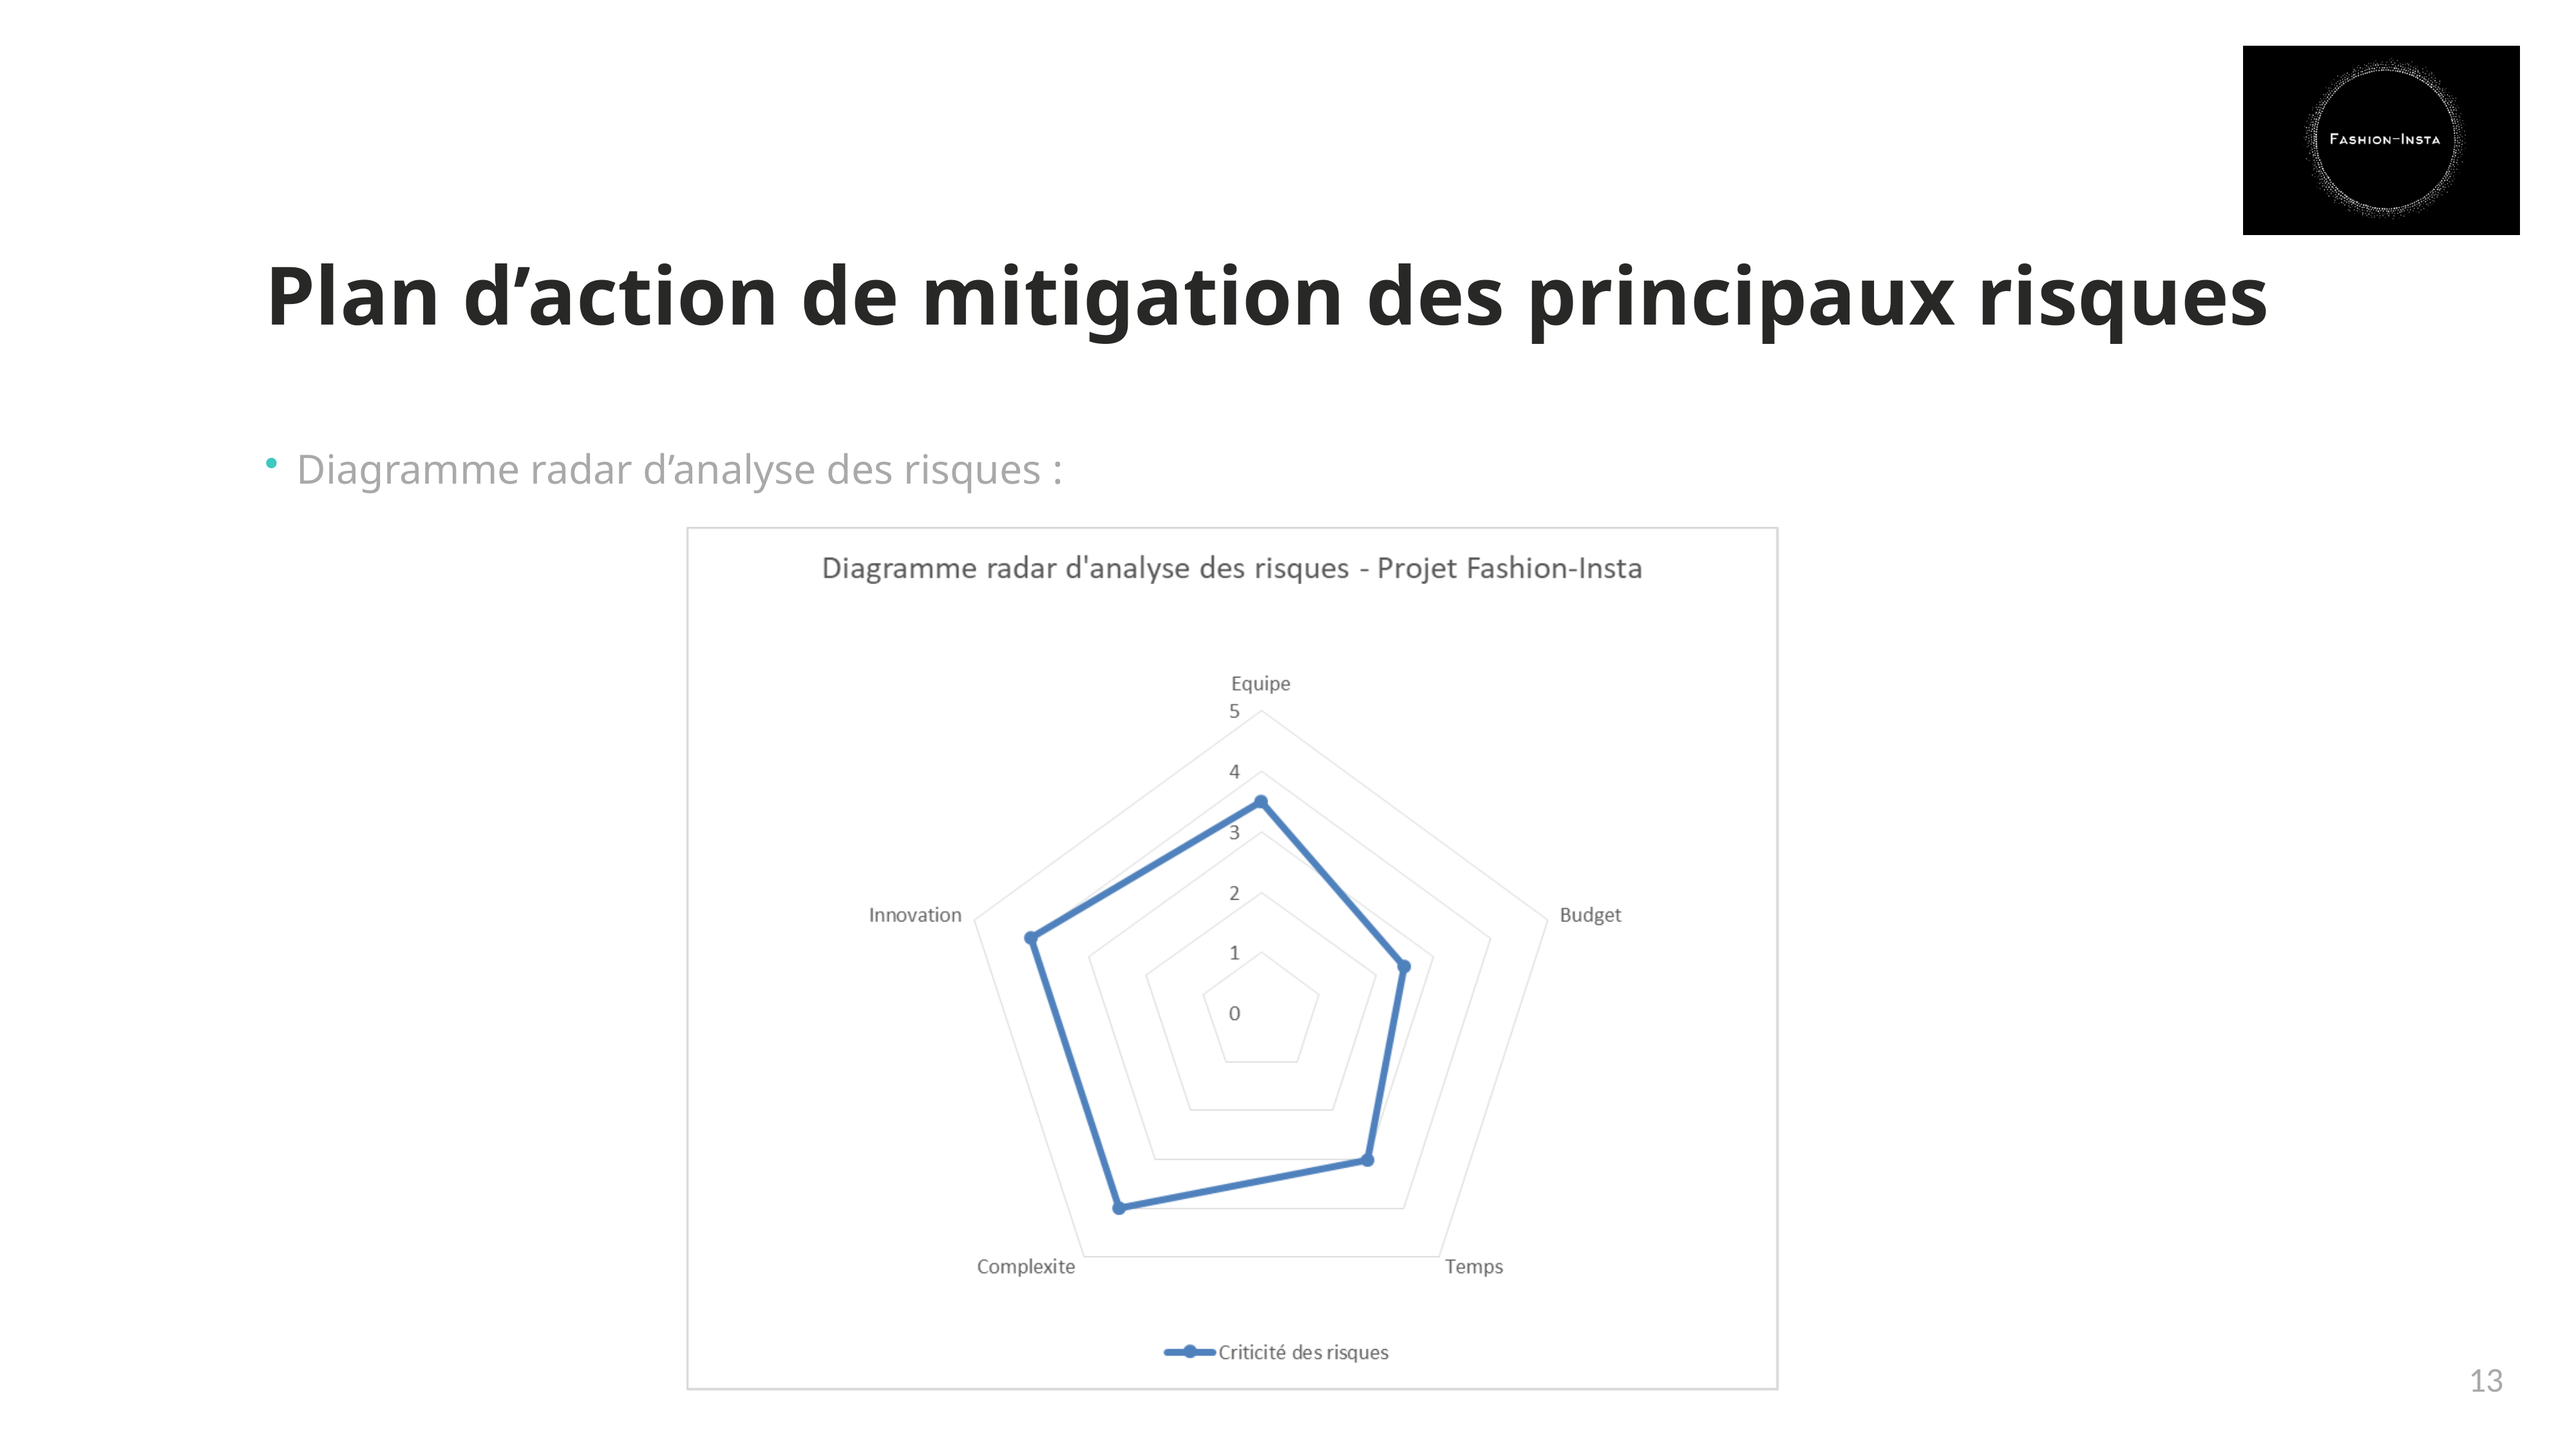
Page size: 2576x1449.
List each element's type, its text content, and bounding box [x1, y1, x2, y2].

slide_number 13 [2443, 1346, 2530, 1410]
picture [2243, 46, 2520, 236]
text_box Plan d’action de mitigation des principaux risques [255, 234, 2380, 351]
text_box Diagramme radar d’analyse des risques : [255, 434, 2310, 888]
picture [687, 526, 1779, 1390]
